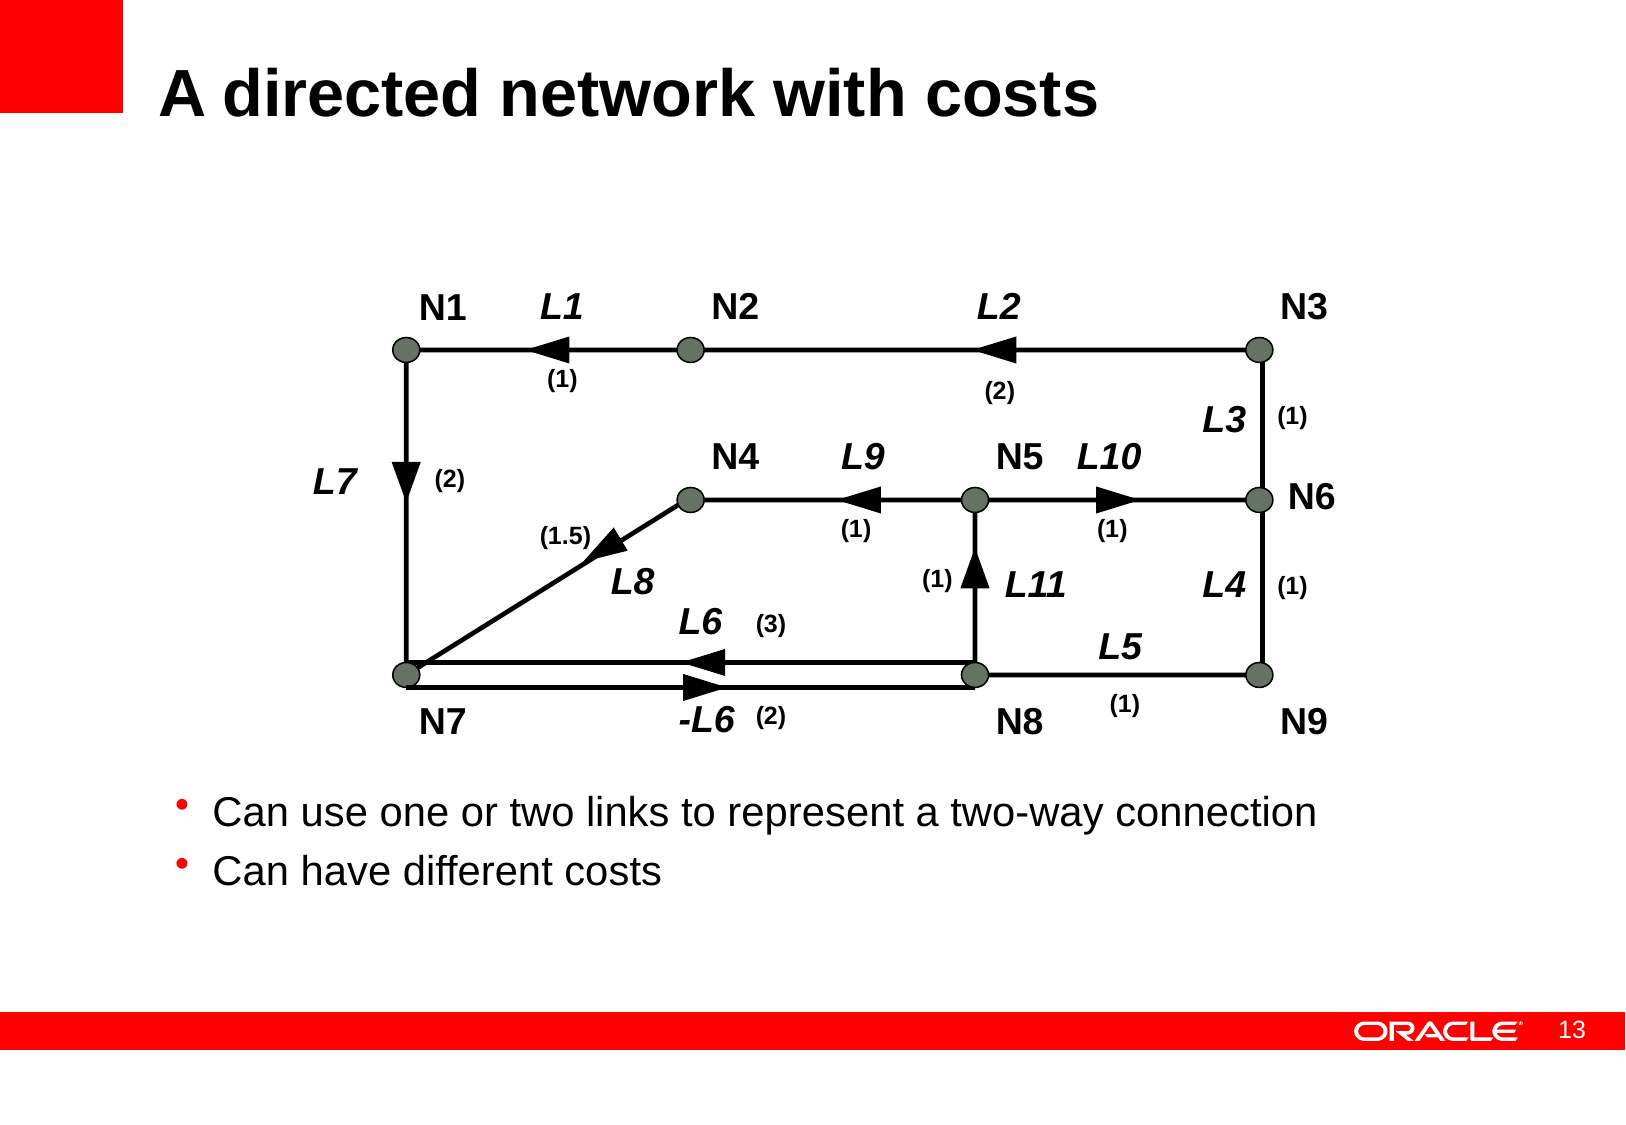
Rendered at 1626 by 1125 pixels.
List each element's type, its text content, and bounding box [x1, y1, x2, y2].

text_box N1 [404, 275, 482, 335]
list Can use one or two links to represent a two-way connection Can have different costs [175, 784, 1420, 952]
text_box L1 [525, 274, 599, 335]
text_box N6 [1273, 464, 1351, 525]
text_box [839, 487, 881, 504]
text_box (1) [1262, 562, 1331, 608]
text_box L10 [1062, 424, 1157, 485]
title A directed network with costs [157, 49, 1506, 205]
text_box N7 [404, 689, 482, 750]
text_box L2 [962, 274, 1036, 335]
text_box (1) [532, 354, 600, 400]
text_box L11 [990, 552, 1082, 612]
text_box [677, 337, 705, 363]
text_box [683, 650, 725, 675]
text_box (1) [826, 504, 894, 550]
text_box L6 [663, 589, 738, 650]
text_box [1245, 662, 1273, 688]
text_box (1.5) [525, 512, 620, 558]
text_box [392, 662, 420, 688]
text_box [961, 662, 989, 688]
text_box -L6 [663, 687, 750, 748]
text_box (3) [741, 600, 809, 645]
picture [0, 1012, 1625, 1050]
text_box [1096, 487, 1138, 504]
text_box L7 [298, 449, 372, 510]
text_box [1245, 337, 1273, 363]
text_box N5 [981, 424, 1059, 485]
text_box (1) [1262, 392, 1331, 438]
text_box N9 [1265, 689, 1343, 750]
text_box [974, 337, 1016, 363]
text_box [1245, 487, 1273, 513]
text_box [961, 487, 989, 513]
text_box (1) [1082, 504, 1150, 550]
text_box N4 [696, 424, 775, 485]
text_box [683, 675, 723, 687]
text_box (2) [741, 692, 809, 738]
text_box N3 [1265, 274, 1343, 335]
text_box [392, 462, 419, 501]
text_box L4 [1187, 552, 1262, 612]
text_box [973, 550, 989, 588]
text_box N8 [981, 689, 1059, 750]
text_box L8 [595, 549, 670, 610]
picture [0, 0, 123, 113]
text_box (1) [1094, 679, 1163, 725]
text_box (2) [969, 367, 1038, 413]
text_box (2) [419, 454, 488, 500]
text_box N2 [696, 274, 775, 335]
text_box L9 [826, 424, 900, 485]
text_box [392, 337, 420, 363]
text_box L5 [1083, 614, 1157, 675]
text_box [528, 337, 569, 354]
text_box [620, 539, 626, 549]
text_box L3 [1187, 387, 1262, 448]
text_box [677, 487, 705, 513]
text_box (1) [907, 554, 975, 600]
